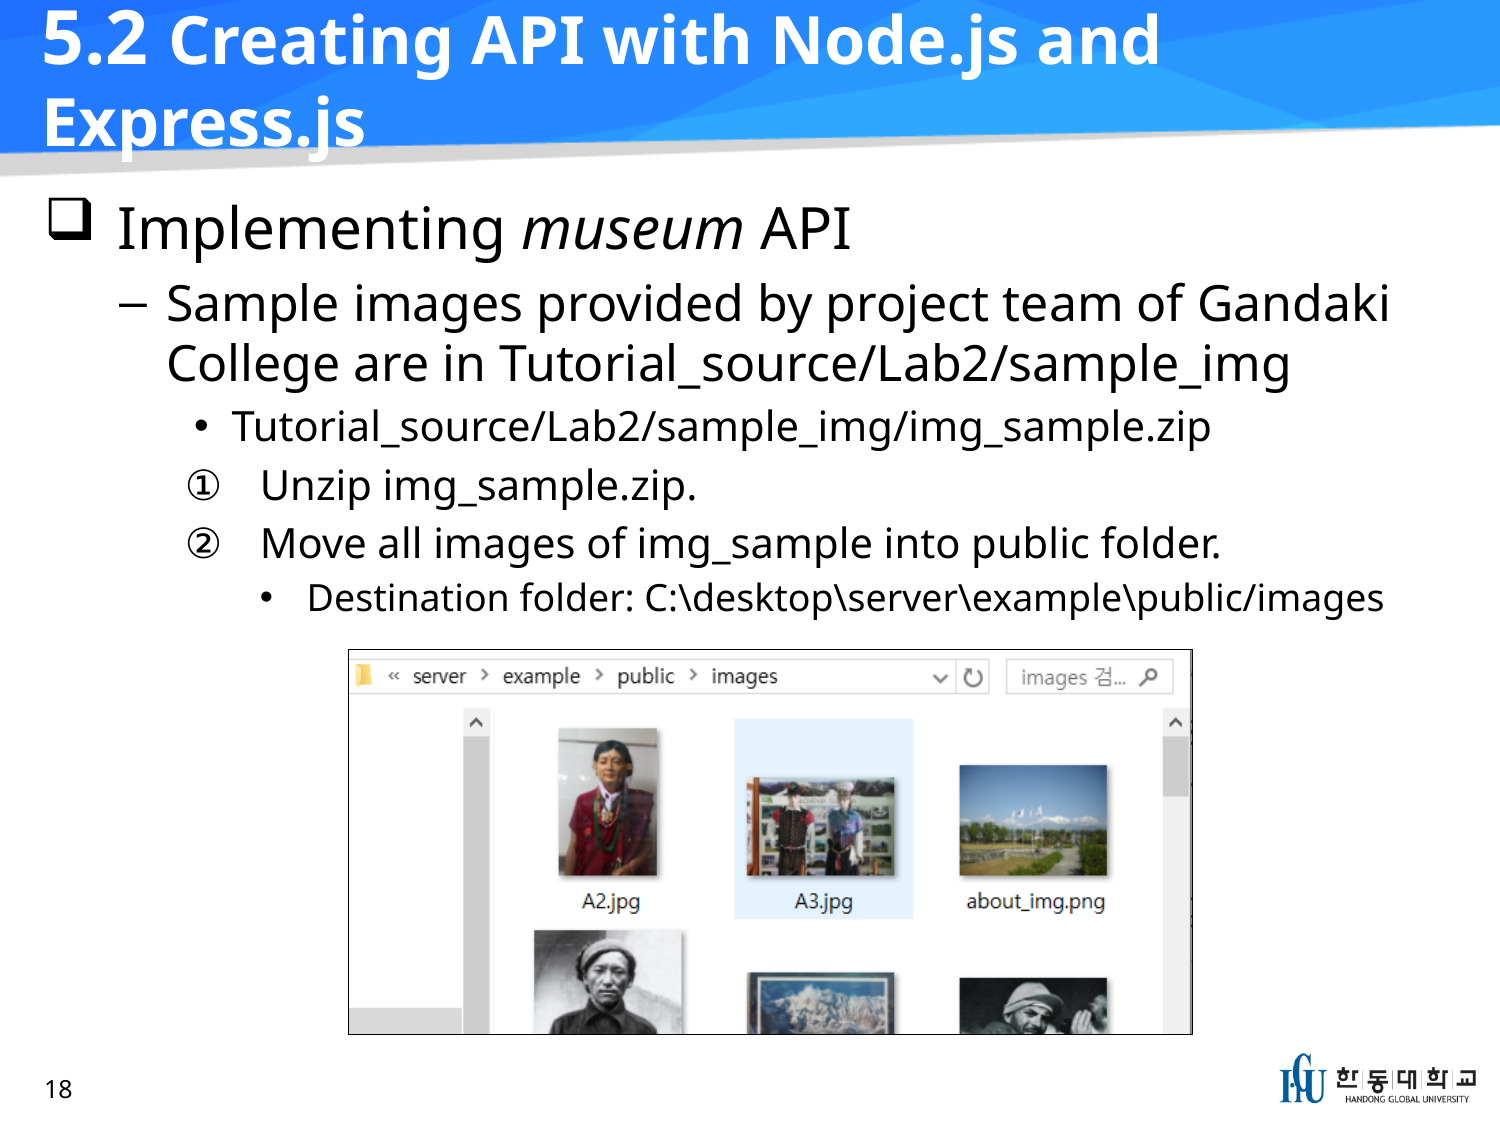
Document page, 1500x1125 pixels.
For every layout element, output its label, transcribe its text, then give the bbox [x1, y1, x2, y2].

picture [0, 0, 1500, 1125]
slide_number 18 [29, 1066, 148, 1106]
title 5.2 Creating API with Node.js and Express.js [41, 2, 1471, 147]
list Implementing museum API Sample images provided by project team of Gandaki College are in Tutorial_source/Lab2/sample_img Tutorial_source/Lab2/sample_img/img_sample.zip Unzip img_sample.zip. Move all images of img_sample into public folder. Destination folder: C:\desktop\server\example\public/images [29, 184, 1471, 1035]
